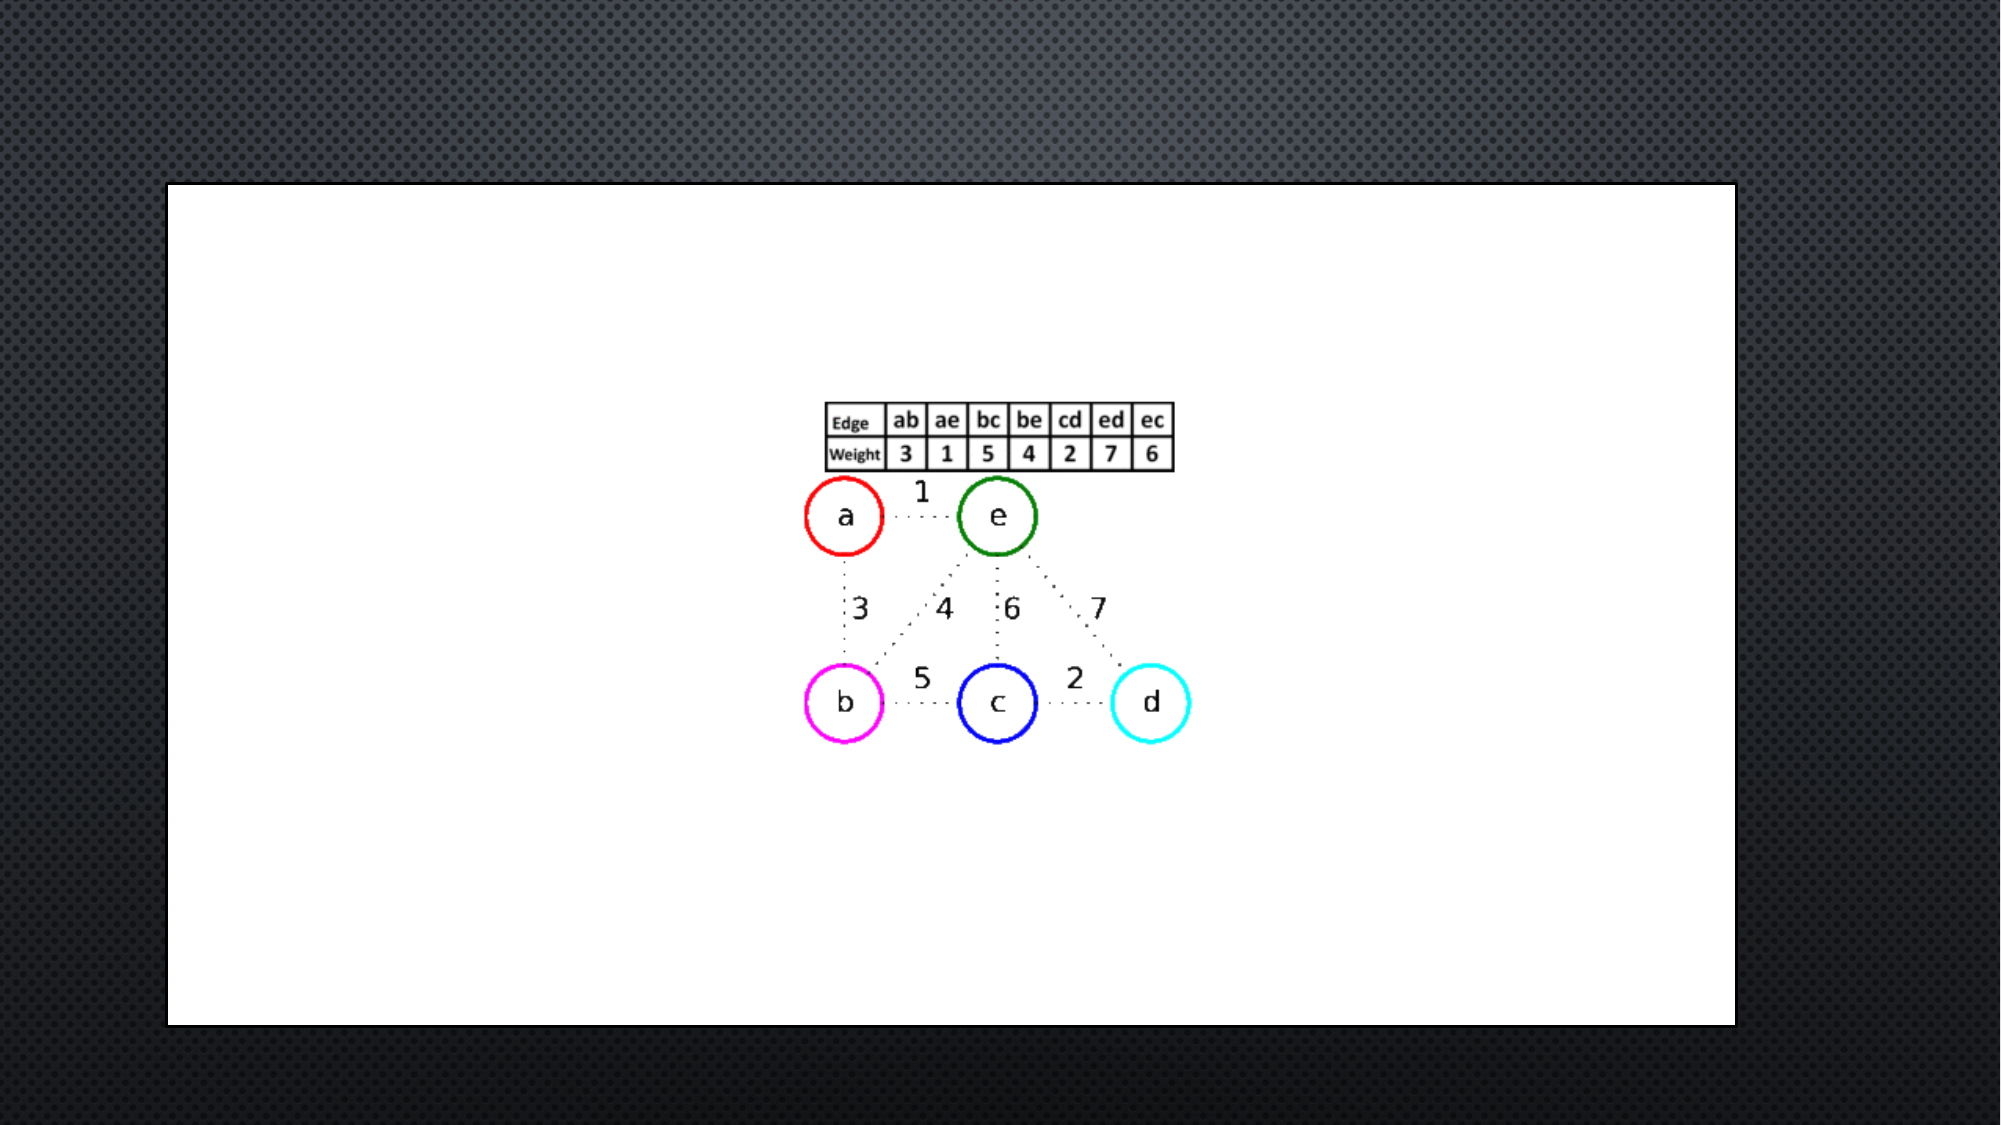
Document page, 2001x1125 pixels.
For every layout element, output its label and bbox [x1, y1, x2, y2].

picture [800, 363, 1200, 762]
text_box [165, 182, 1738, 1028]
